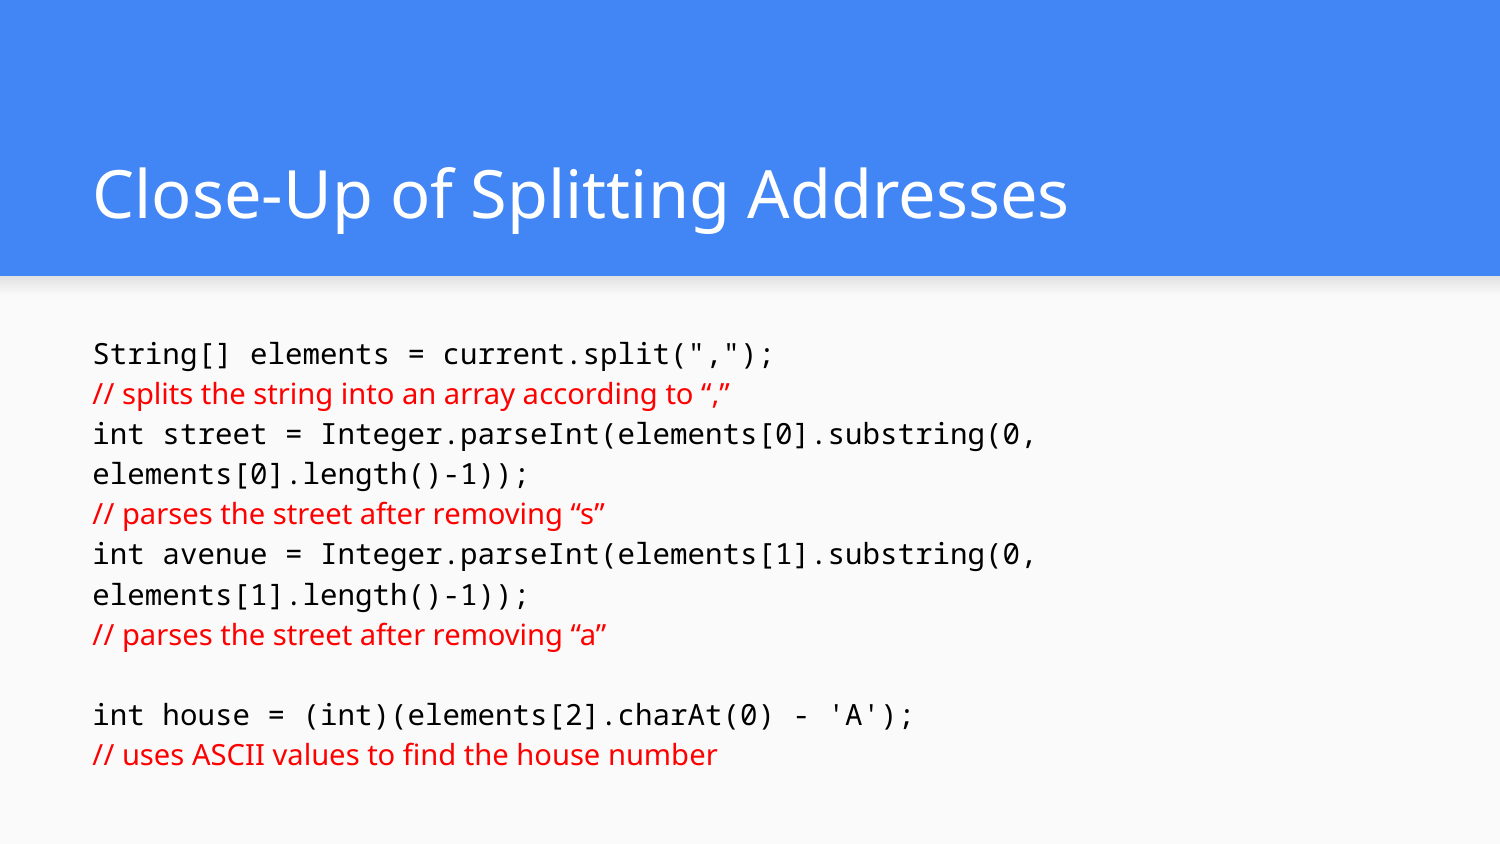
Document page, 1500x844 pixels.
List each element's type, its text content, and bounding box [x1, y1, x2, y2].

title Close-Up of Splitting Addresses [77, 121, 1427, 248]
list String[] elements = current.split(","); // splits the string into an array according to “,” int street = Integer.parseInt(elements[0].substring(0, elements[0].length()-1)); // parses the street after removing “s” int avenue = Integer.parseInt(elements[1].substring(0, elements[1].length()-1)); // parses the street after removing “a” int house = (int)(elements[2].charAt(0) - 'A'); // uses ASCII values to find the house number [77, 314, 1427, 818]
